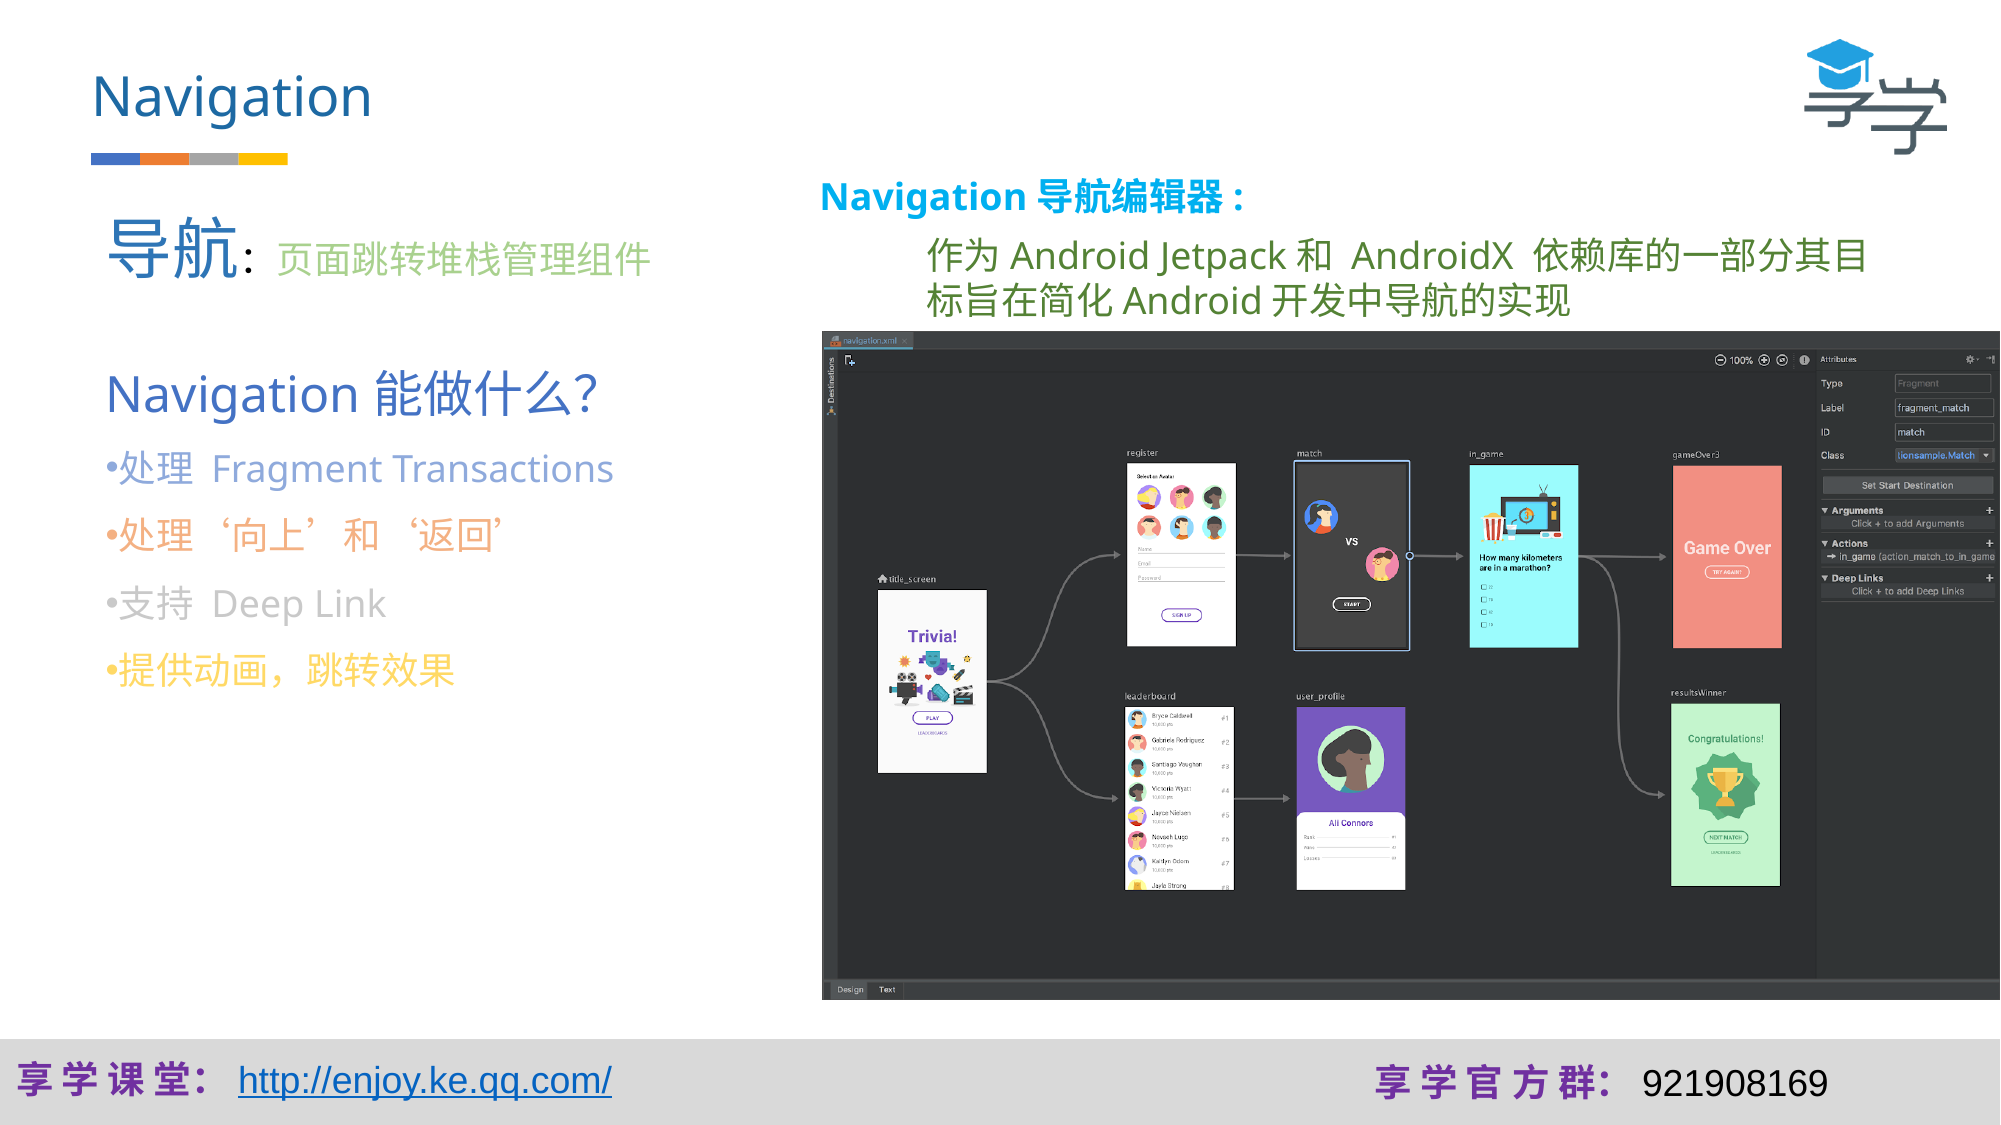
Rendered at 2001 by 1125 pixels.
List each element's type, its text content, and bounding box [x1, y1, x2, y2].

picture [822, 330, 2000, 1000]
text_box Navigation [91, 60, 858, 128]
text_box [90, 152, 288, 166]
text_box 导航：页面跳转堆栈管理组件 [91, 199, 762, 295]
picture [1799, 20, 1952, 173]
text_box Navigation能做什么？ 处理 Fragment Transactions 处理‘向上’和‘返回’ 支持 Deep Link 提供动画，跳转效果 [90, 354, 654, 700]
text_box 作为Android Jetpack和 AndroidX 依赖库的一部分其目标旨在简化Android开发中导航的实现 [911, 224, 1912, 330]
text_box Navigation导航编辑器: [804, 165, 1269, 225]
